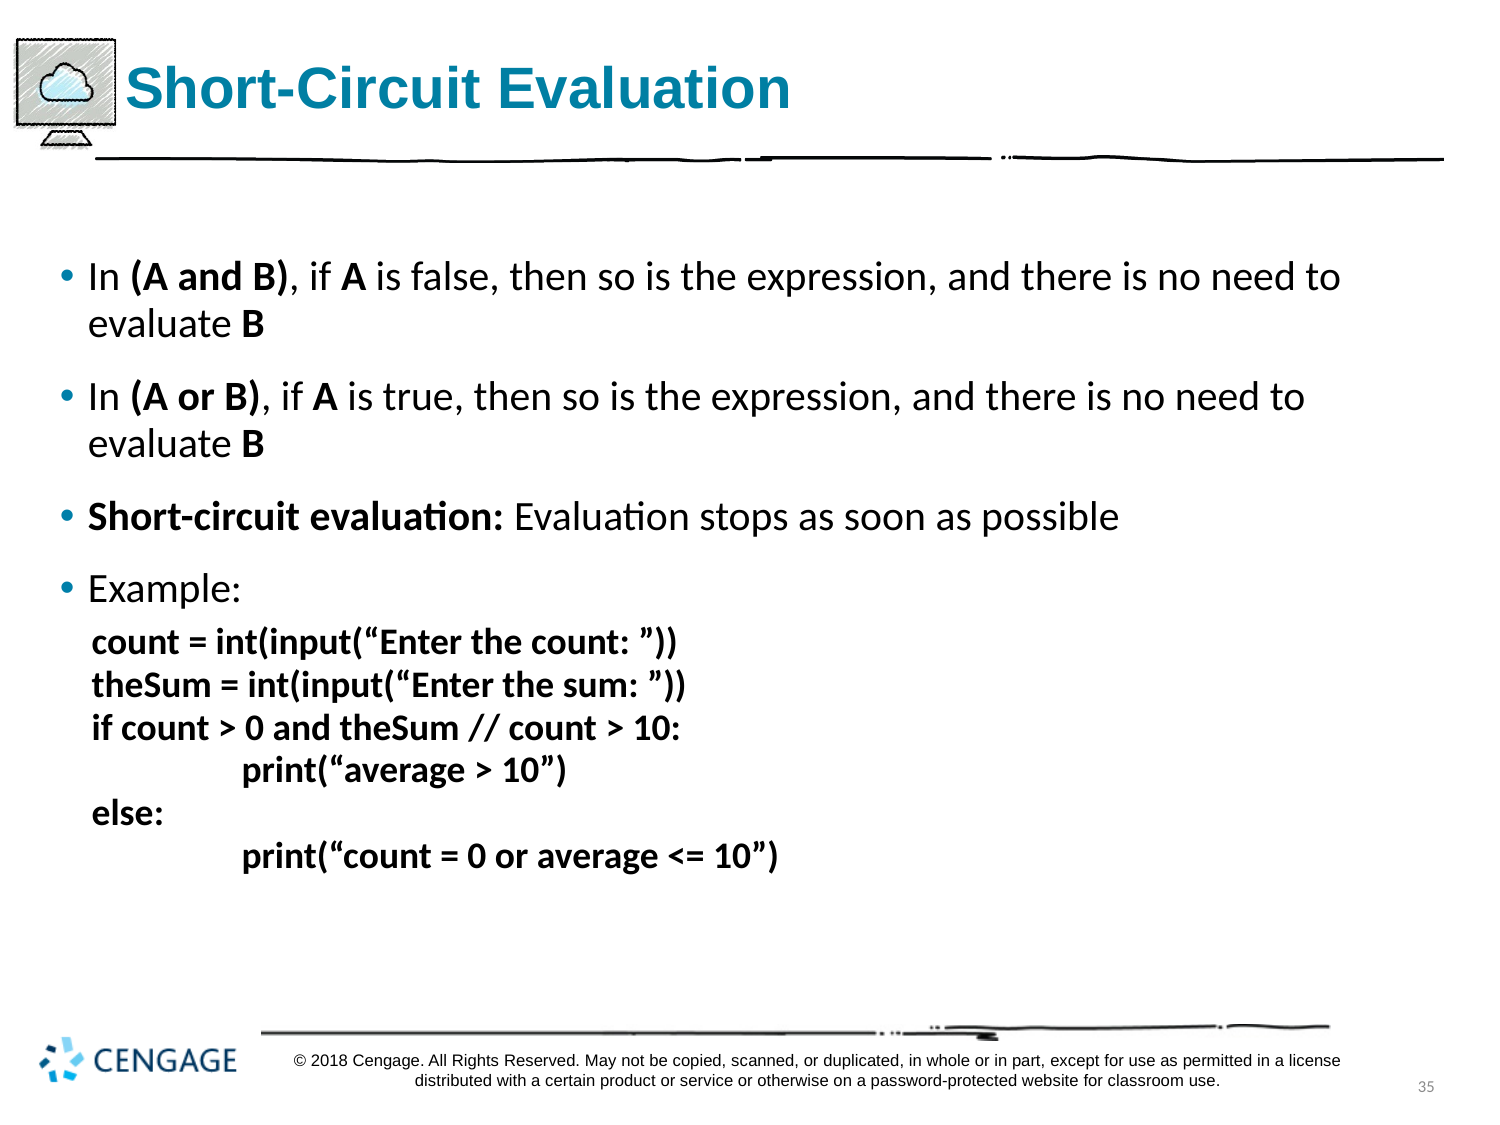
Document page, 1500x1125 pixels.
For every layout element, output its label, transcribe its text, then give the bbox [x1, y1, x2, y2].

picture [13, 36, 117, 151]
picture [261, 1024, 1331, 1041]
picture [19, 1023, 249, 1095]
title Short-Circuit Evaluation [125, 60, 1442, 121]
footer © 2018 Cengage. All Rights Reserved. May not be copied, scanned, or duplicated, in whole or in part, except for use as permitted in a license distributed with a certain product or service or otherwise on a password-protected website for classroom use. [262, 1050, 1375, 1090]
list count = int(input(“Enter the count: ”)) theSum = int(input(“Enter the sum: ”)) if count > 0 and theSum // count > 10: print(“average > 10”) else: print(“count = 0 or average <= 10”) [54, 620, 1435, 880]
list In (A and B), if A is false, then so is the expression, and there is no need to evaluate B In (A or B), if A is true, then so is the expression, and there is no need to evaluate B Short-circuit evaluation: Evaluation stops as soon as possible Example: [59, 252, 1441, 616]
picture [95, 155, 1444, 163]
